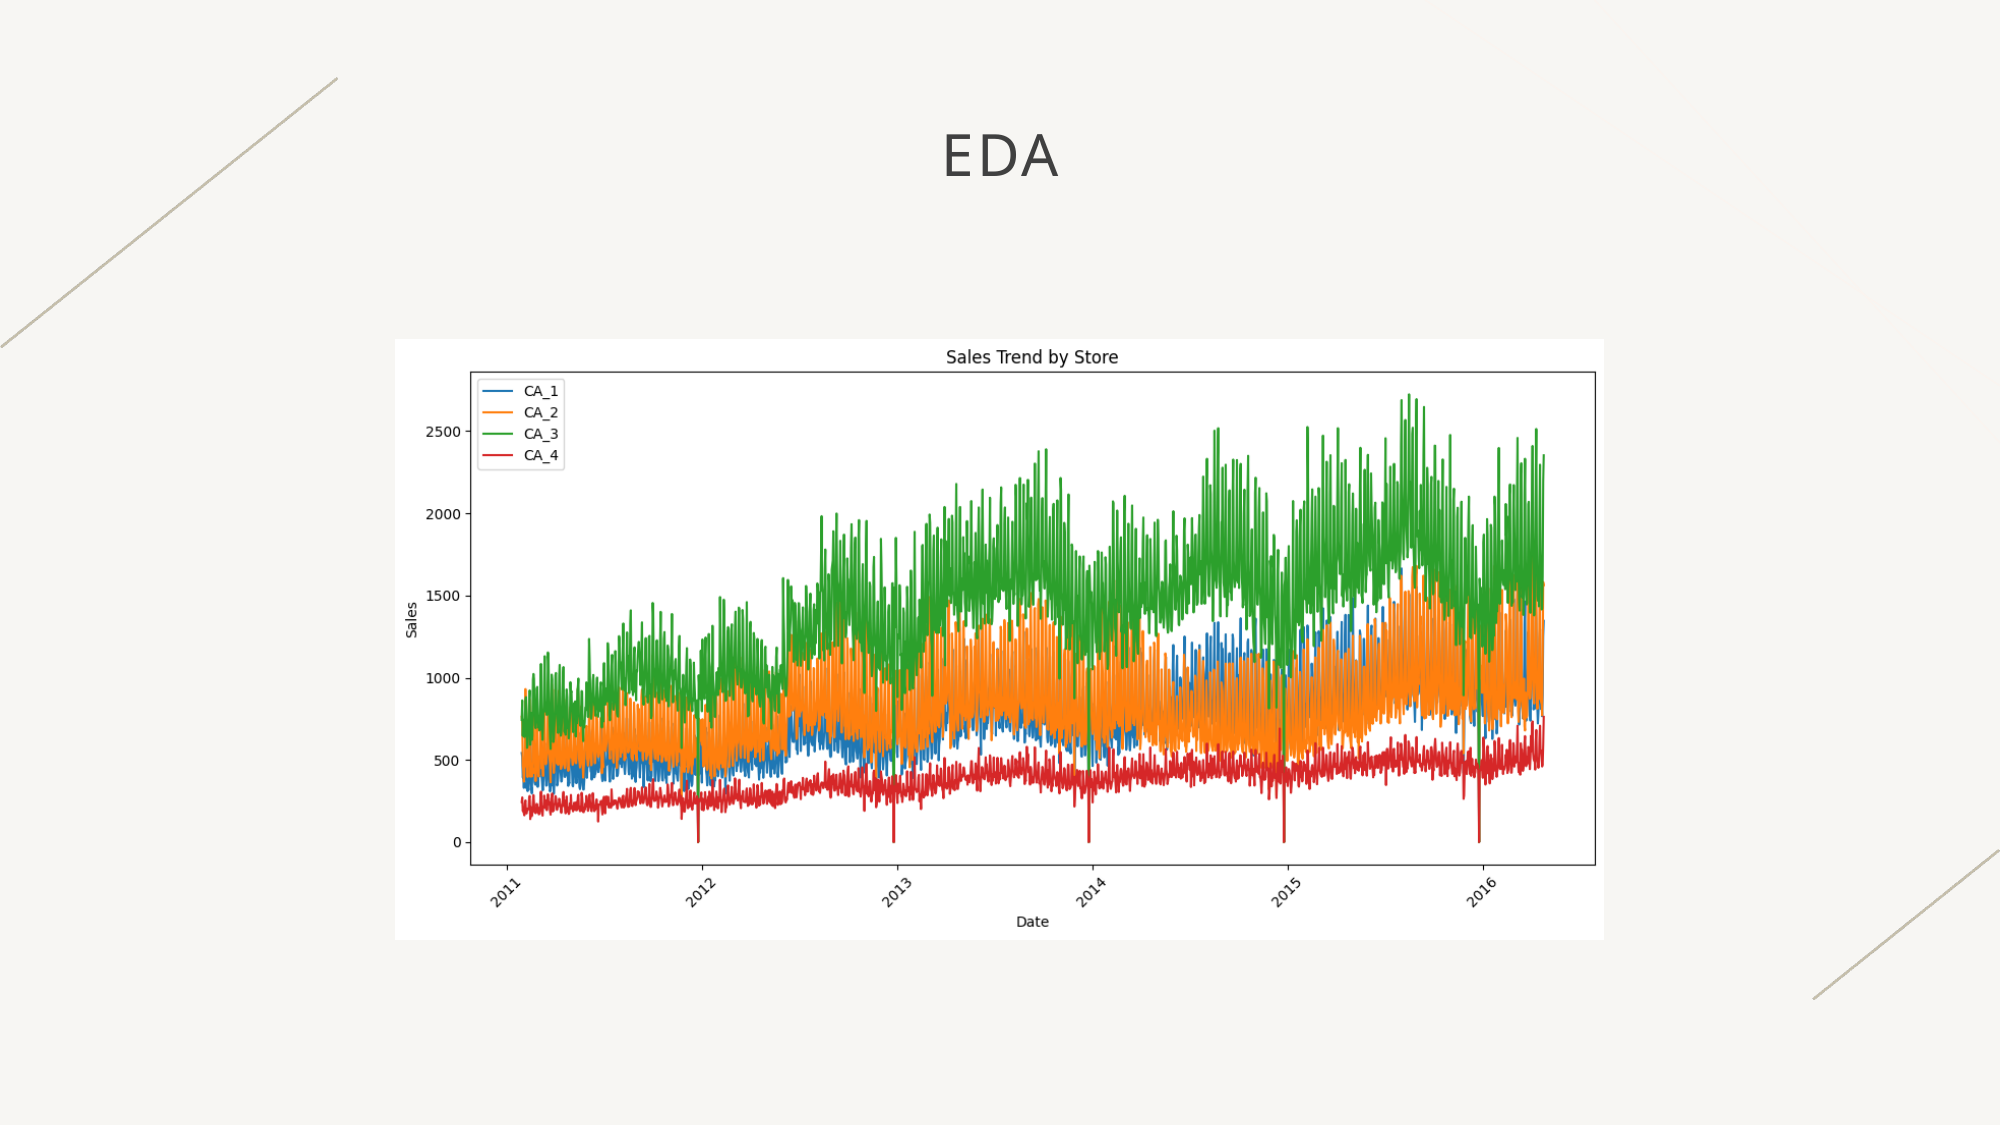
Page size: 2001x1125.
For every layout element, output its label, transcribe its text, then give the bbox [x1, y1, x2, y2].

picture [395, 339, 1605, 940]
title EDA [309, 91, 1691, 225]
picture [0, 77, 338, 348]
picture [1812, 849, 2000, 1000]
